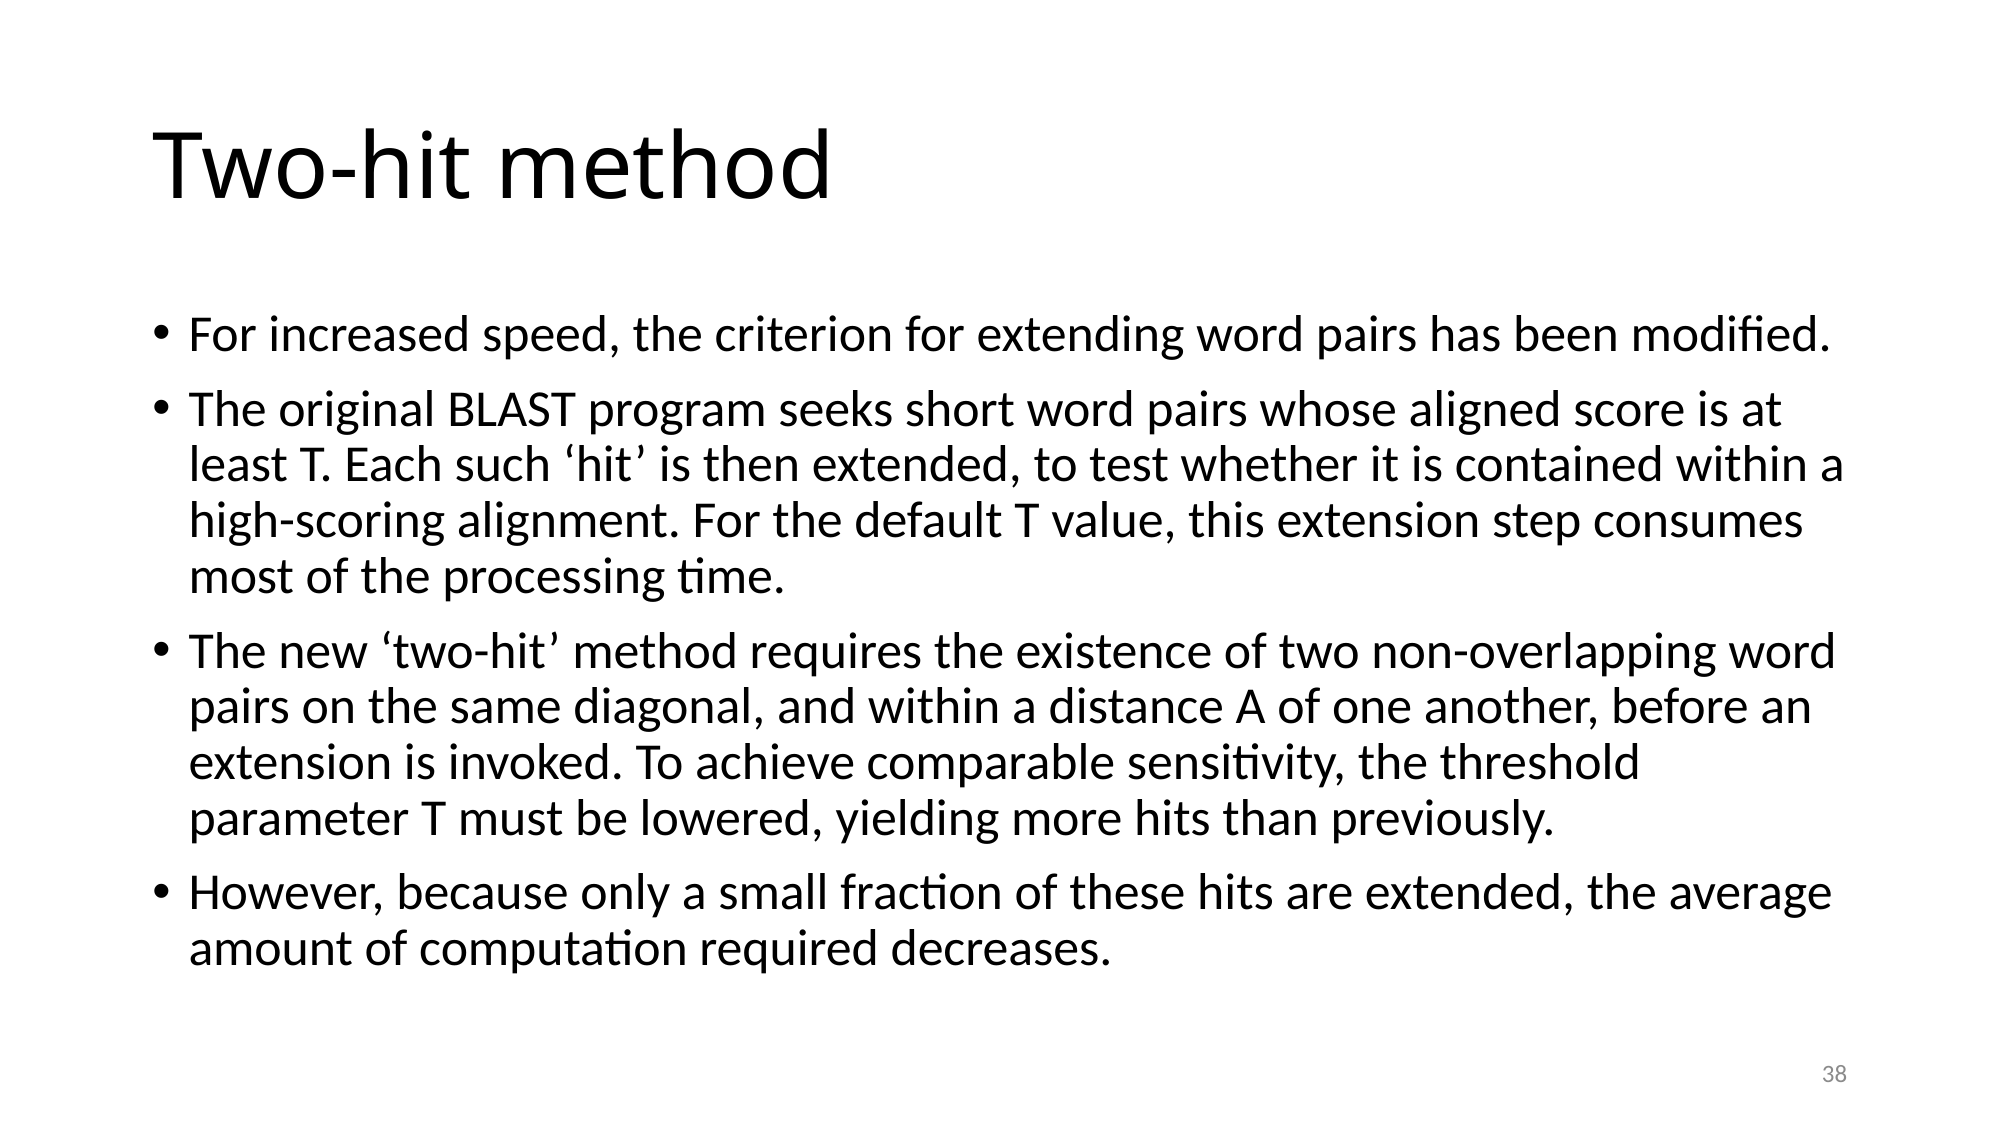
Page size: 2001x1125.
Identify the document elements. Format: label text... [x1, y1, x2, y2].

title Two-hit method [137, 59, 1863, 278]
list For increased speed, the criterion for extending word pairs has been modified. The original BLAST program seeks short word pairs whose aligned score is at least T. Each such ‘hit’ is then extended, to test whether it is contained within a high-scoring alignment. For the default T value, this extension step consumes most of the processing time. The new ‘two-hit’ method requires the existence of two non-overlapping word pairs on the same diagonal, and within a distance A of one another, before an extension is invoked. To achieve comparable sensitivity, the threshold parameter T must be lowered, yielding more hits than previously. However, because only a small fraction of these hits are extended, the average amount of computation required decreases. [137, 299, 1863, 1014]
slide_number 38 [1412, 1042, 1863, 1103]
